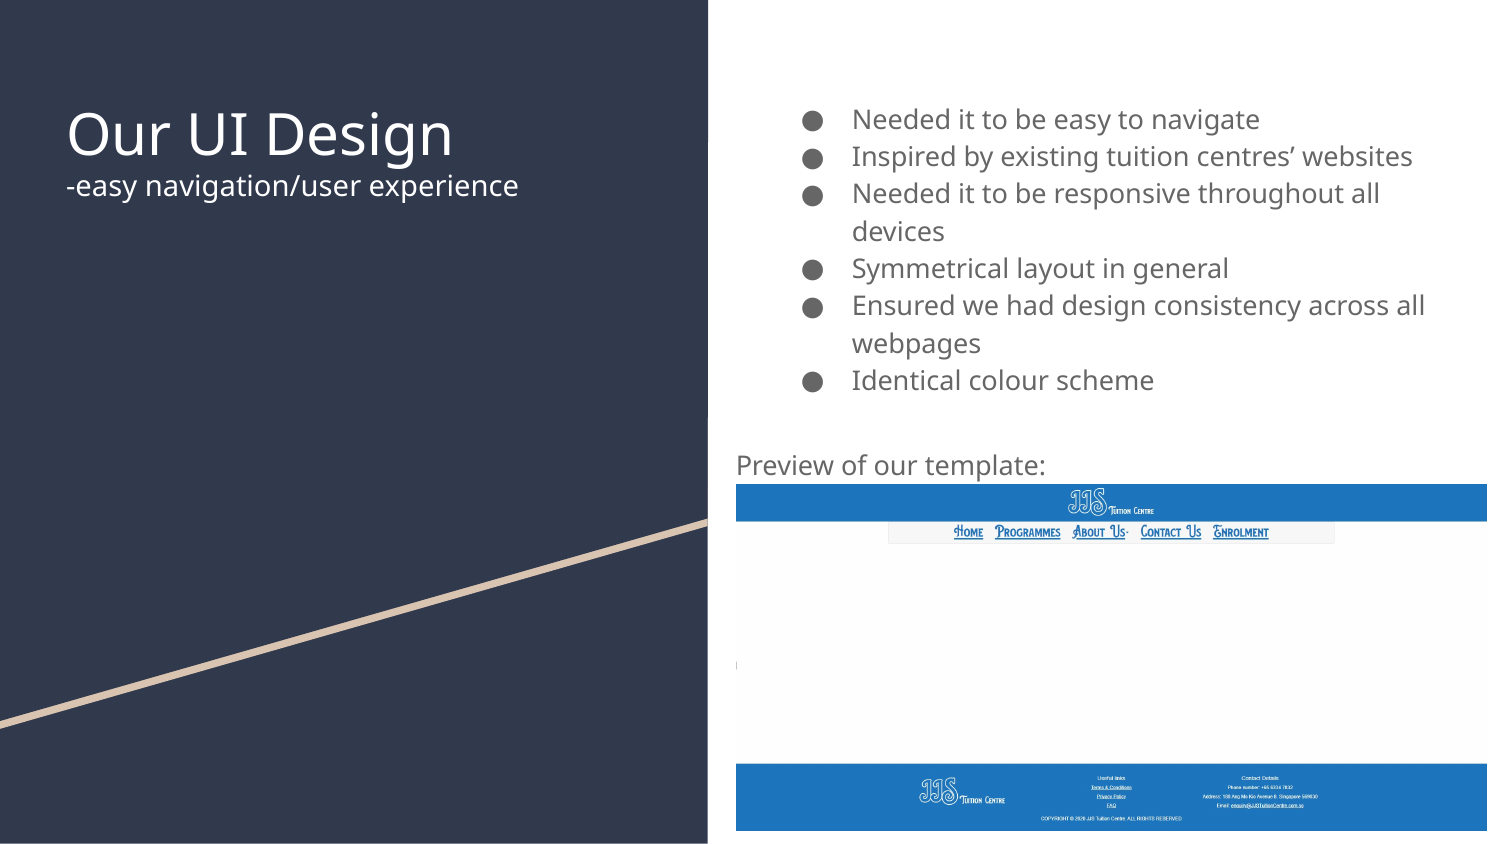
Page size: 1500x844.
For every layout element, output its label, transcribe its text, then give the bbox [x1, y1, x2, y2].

list Preview of our template: [720, 428, 1137, 478]
title Our UI Design -easy navigation/user experience [51, 82, 660, 494]
picture [736, 484, 1487, 831]
list Needed it to be easy to navigate Inspired by existing tuition centres’ websites Needed it to be responsive throughout all devices Symmetrical layout in general Ensured we had design consistency across all webpages Identical colour scheme [761, 82, 1446, 401]
